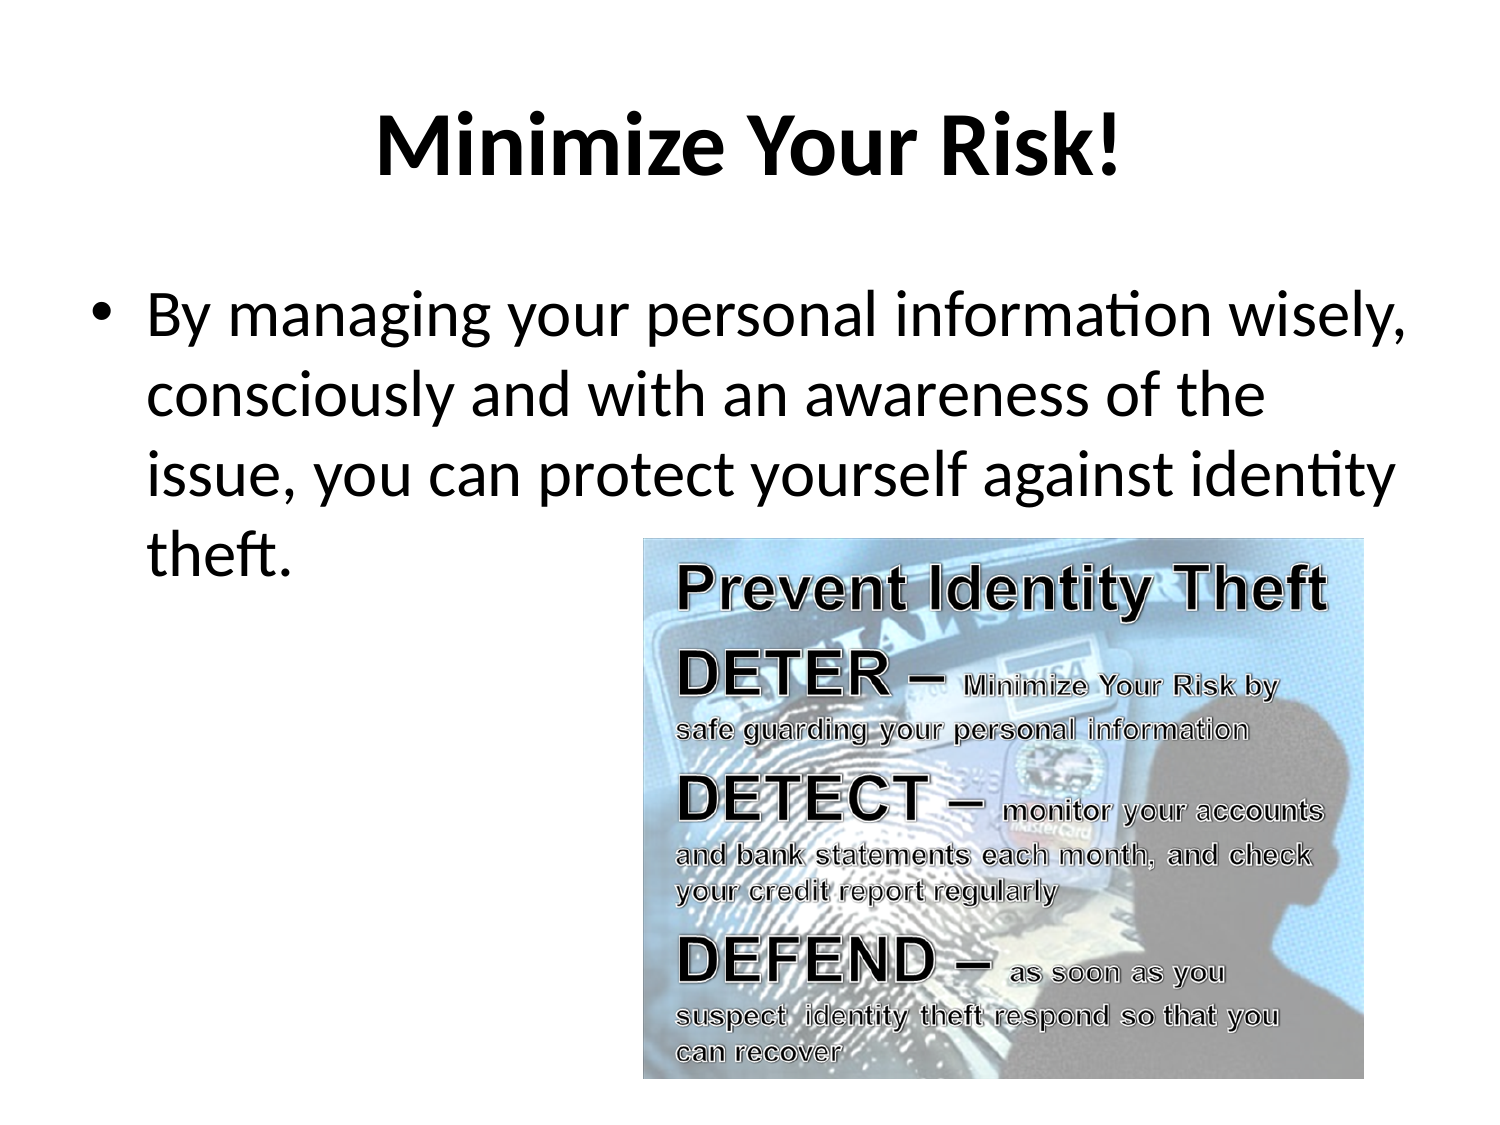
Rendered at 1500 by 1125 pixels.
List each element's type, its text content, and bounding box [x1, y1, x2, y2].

title Minimize Your Risk! [75, 45, 1425, 233]
list By managing your personal information wisely, consciously and with an awareness of the issue, you can protect yourself against identity theft. [75, 262, 1425, 1005]
picture [643, 538, 1364, 1079]
